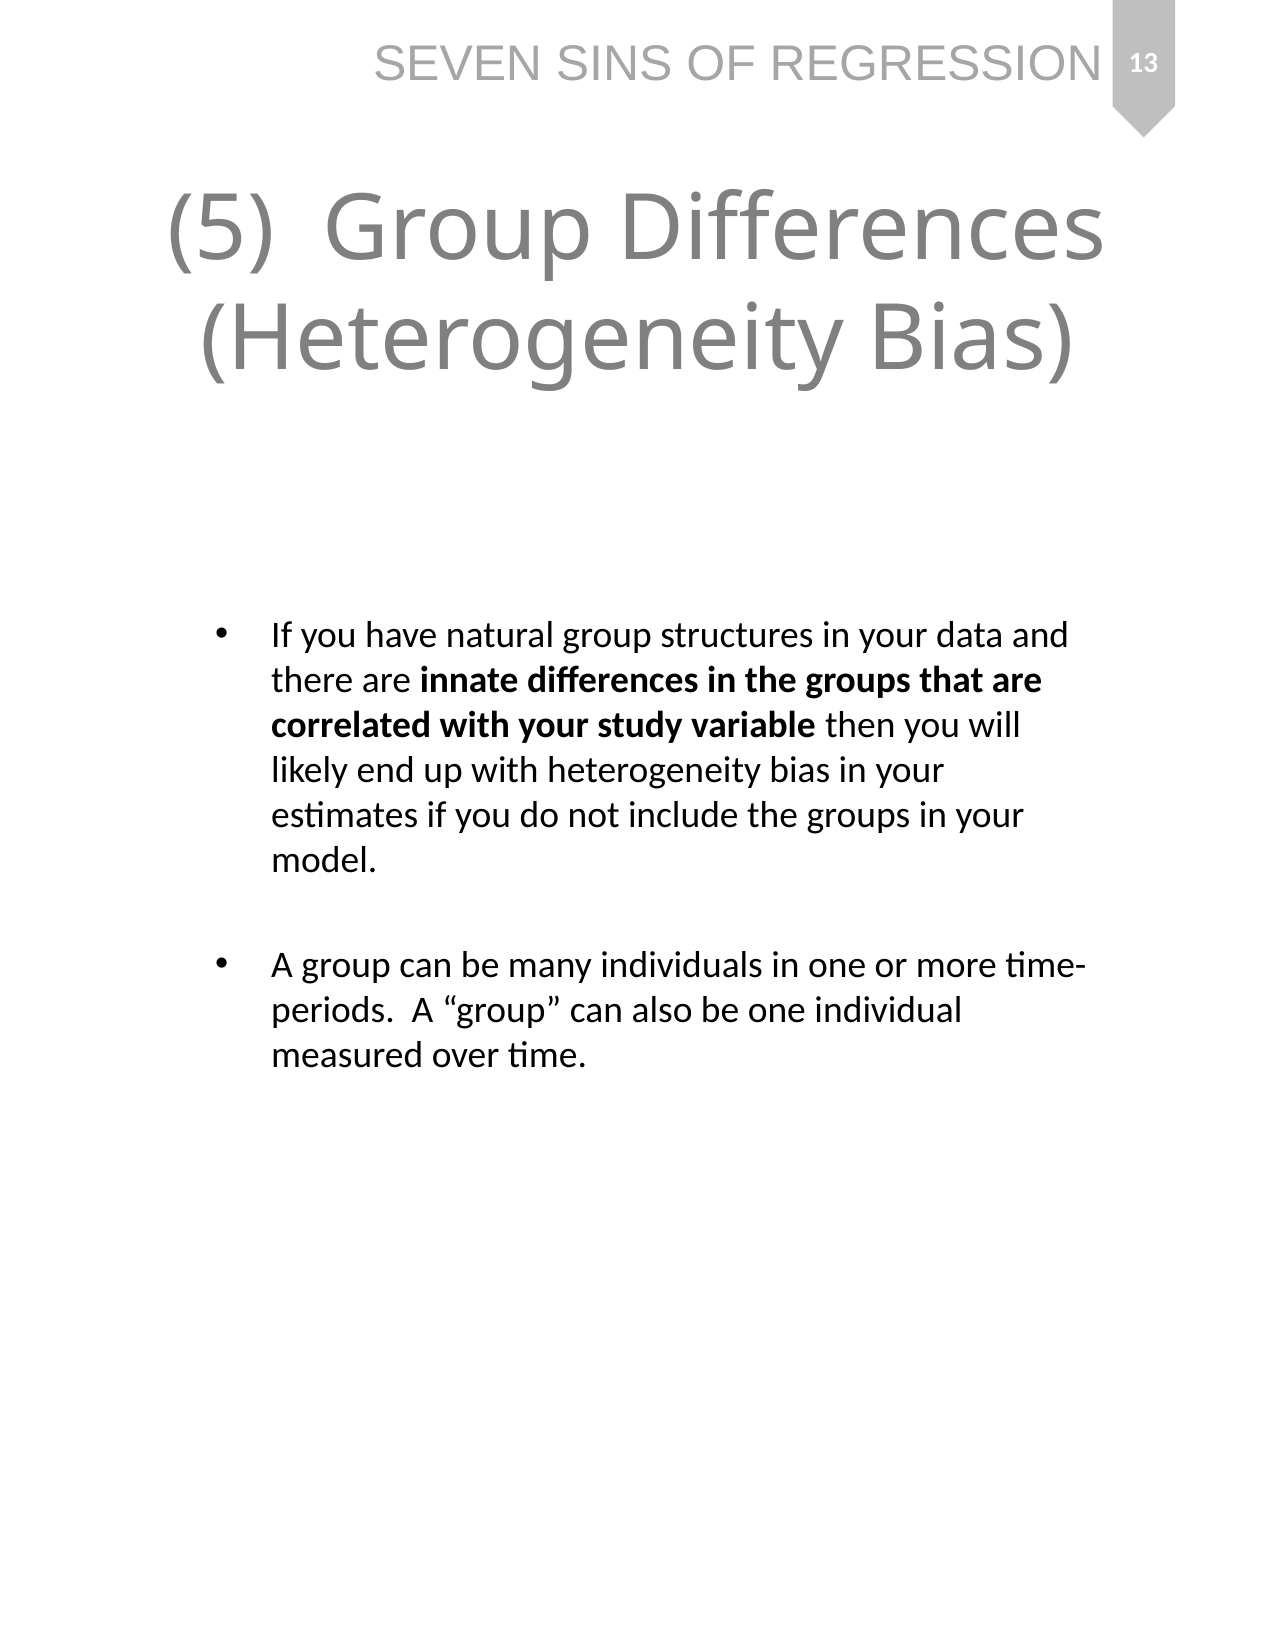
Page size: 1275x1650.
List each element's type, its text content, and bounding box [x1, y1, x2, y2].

list If you have natural group structures in your data and there are innate differences in the groups that are correlated with your study variable then you will likely end up with heterogeneity bias in your estimates if you do not include the groups in your model. A group can be many individuals in one or more time-periods. A “group” can also be one individual measured over time. [200, 549, 1114, 1181]
slide_number 13 [1093, 17, 1194, 105]
title (5) Group Differences (Heterogeneity Bias) [63, 140, 1212, 415]
